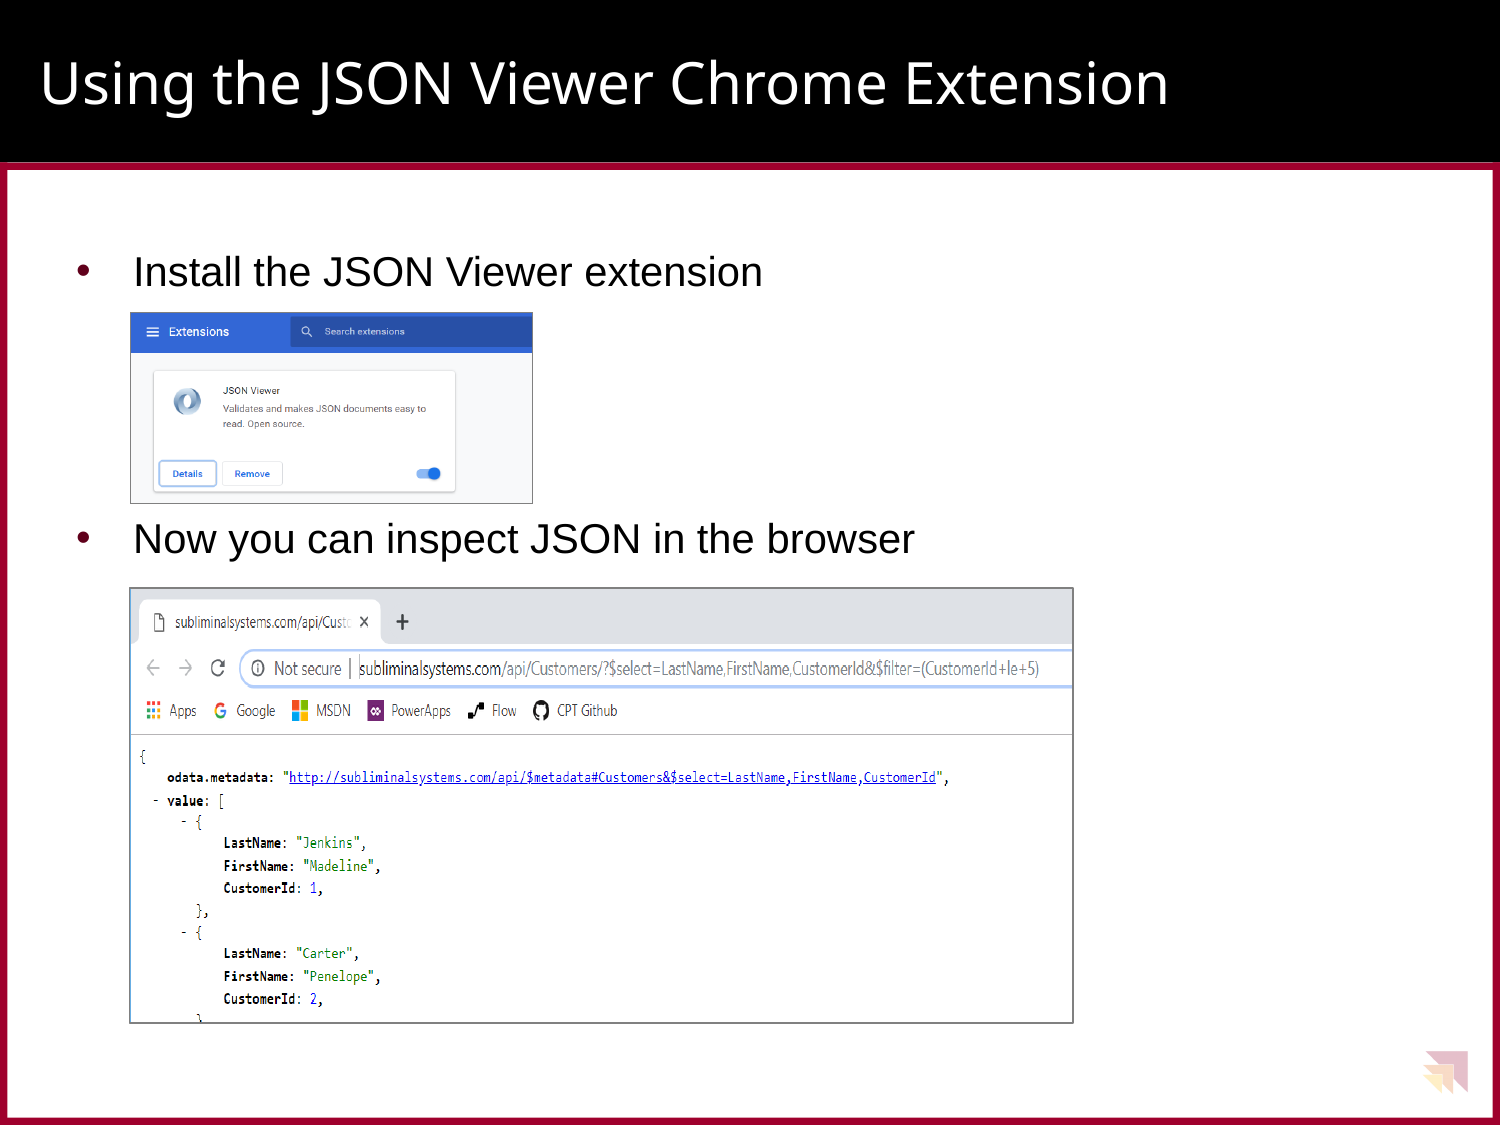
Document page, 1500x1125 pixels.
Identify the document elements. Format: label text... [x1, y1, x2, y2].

picture [130, 312, 533, 504]
list Install the JSON Viewer extension Now you can inspect JSON in the browser [61, 237, 1437, 1088]
picture [129, 588, 1073, 1023]
title Using the JSON Viewer Chrome Extension [24, 12, 1438, 150]
